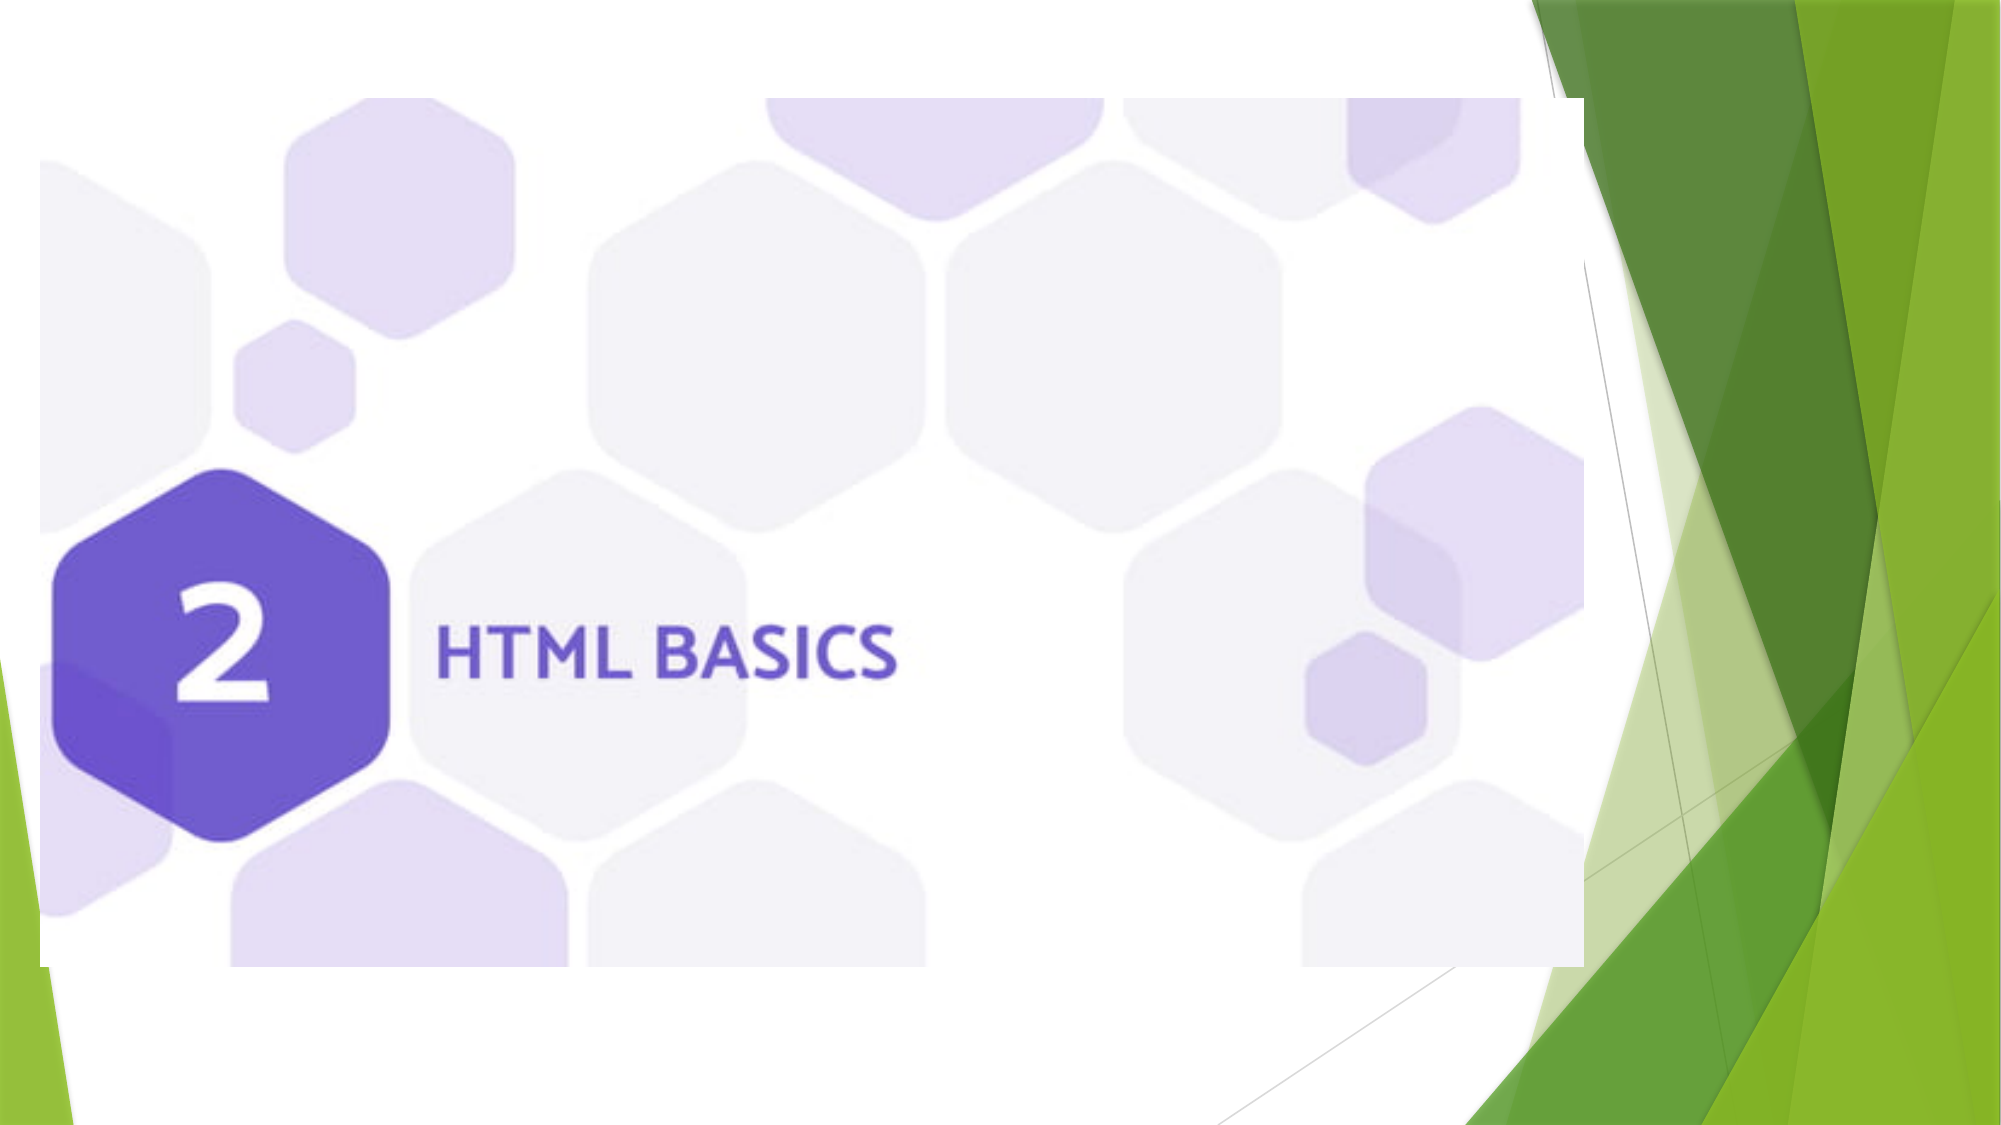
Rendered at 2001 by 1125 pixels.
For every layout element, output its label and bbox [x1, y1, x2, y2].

picture [40, 98, 1585, 968]
